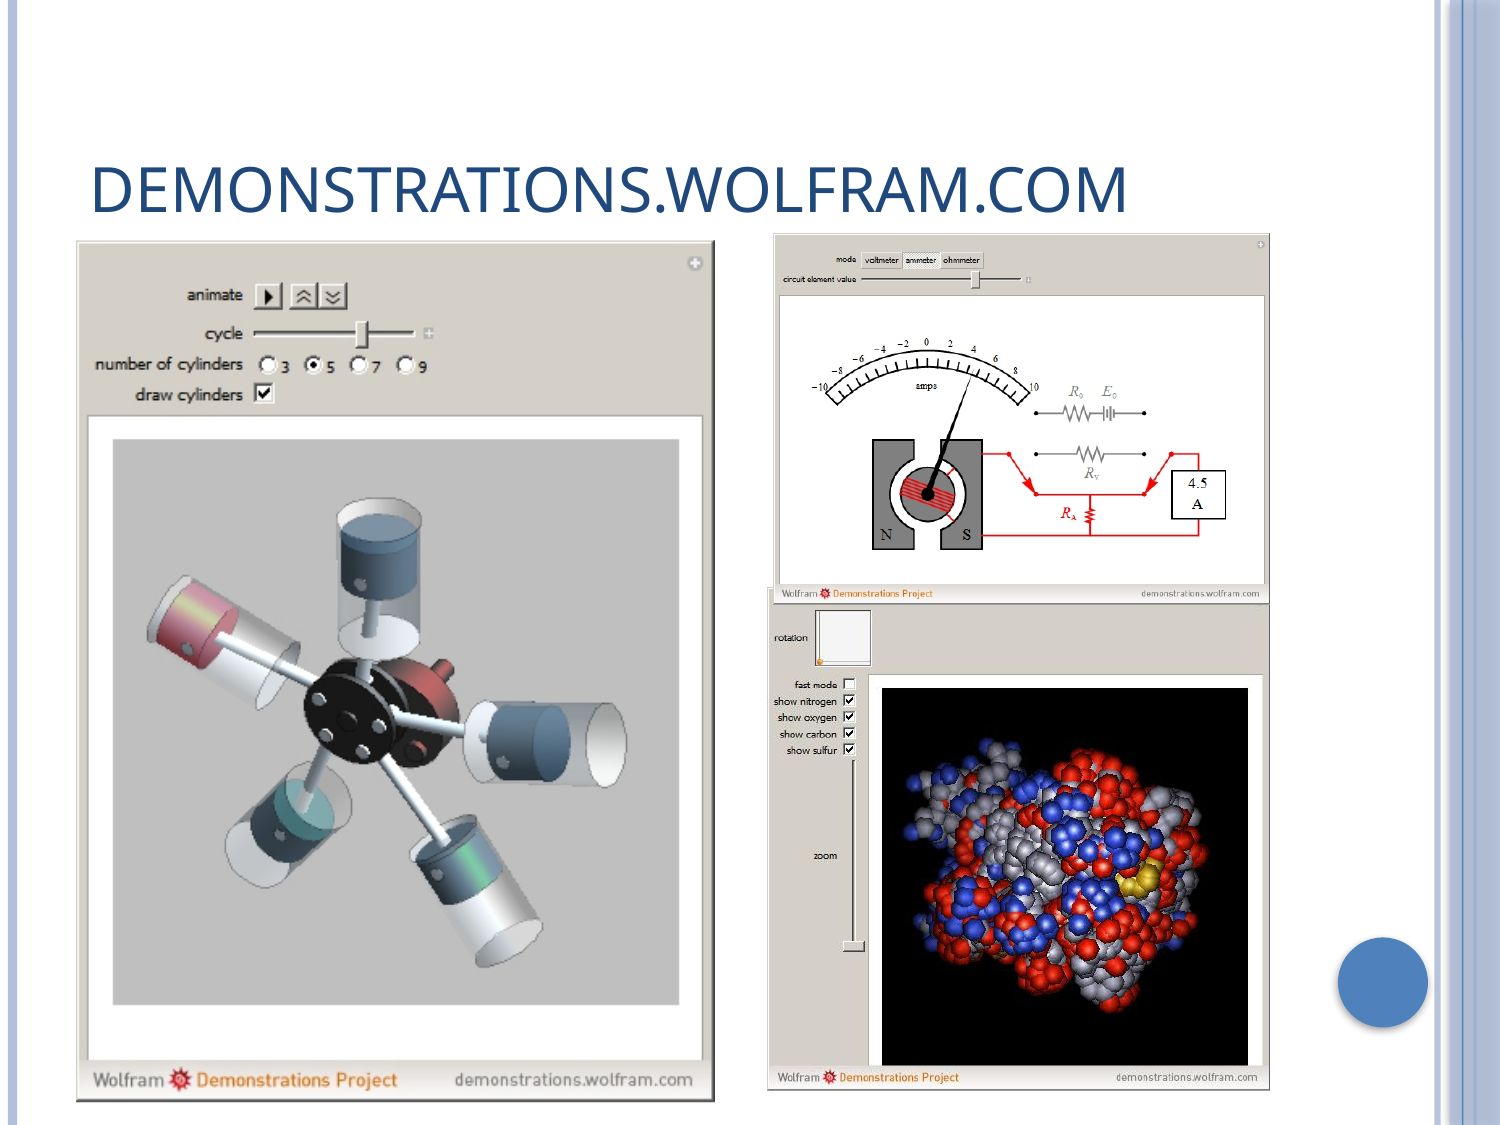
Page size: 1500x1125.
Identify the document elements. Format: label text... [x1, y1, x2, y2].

picture [76, 238, 716, 1104]
picture [767, 231, 1271, 1091]
title demonstrations.wolfram.com [75, 45, 1300, 233]
